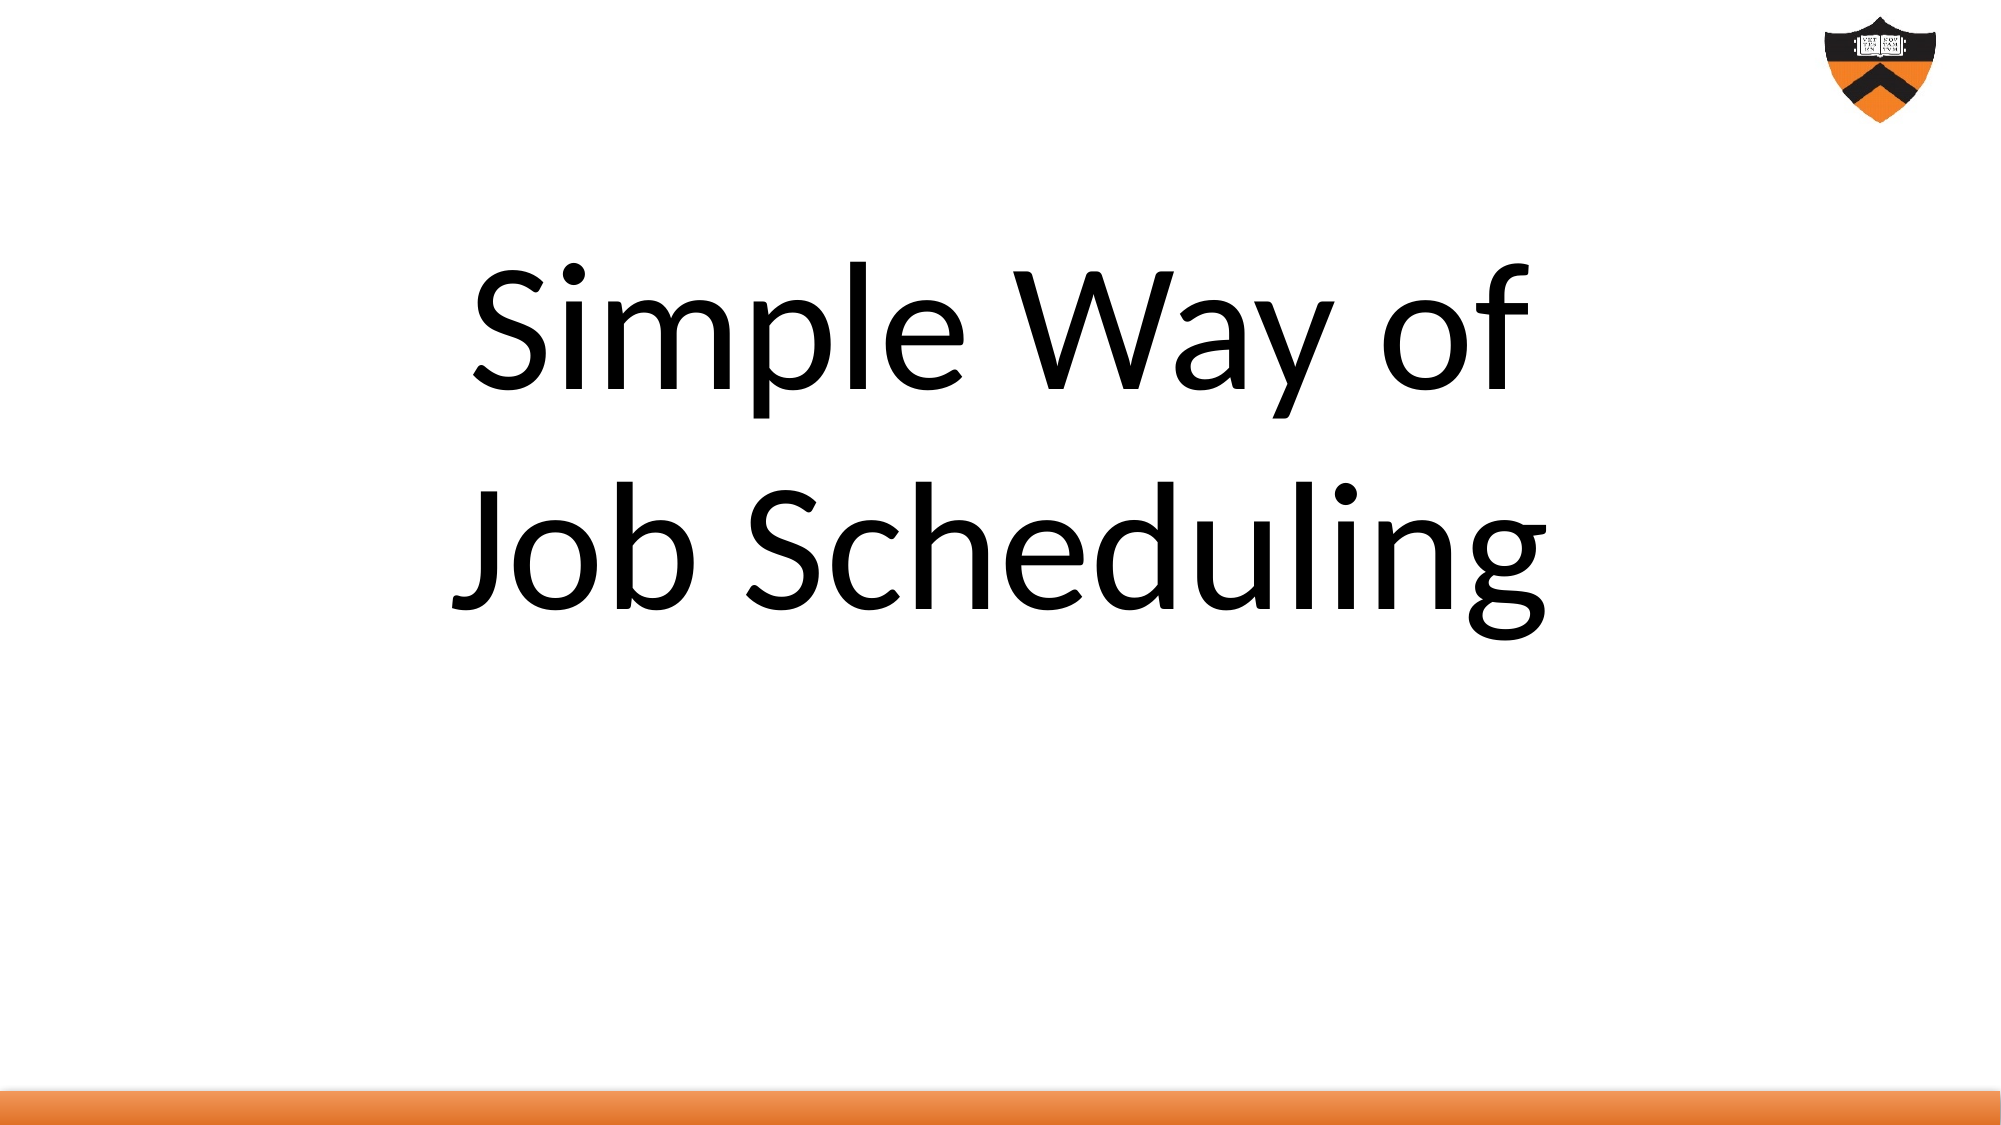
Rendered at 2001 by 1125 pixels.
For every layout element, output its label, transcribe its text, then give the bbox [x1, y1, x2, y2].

text_box Simple Way of Job Scheduling [349, 198, 1651, 654]
picture [1800, 13, 1958, 126]
